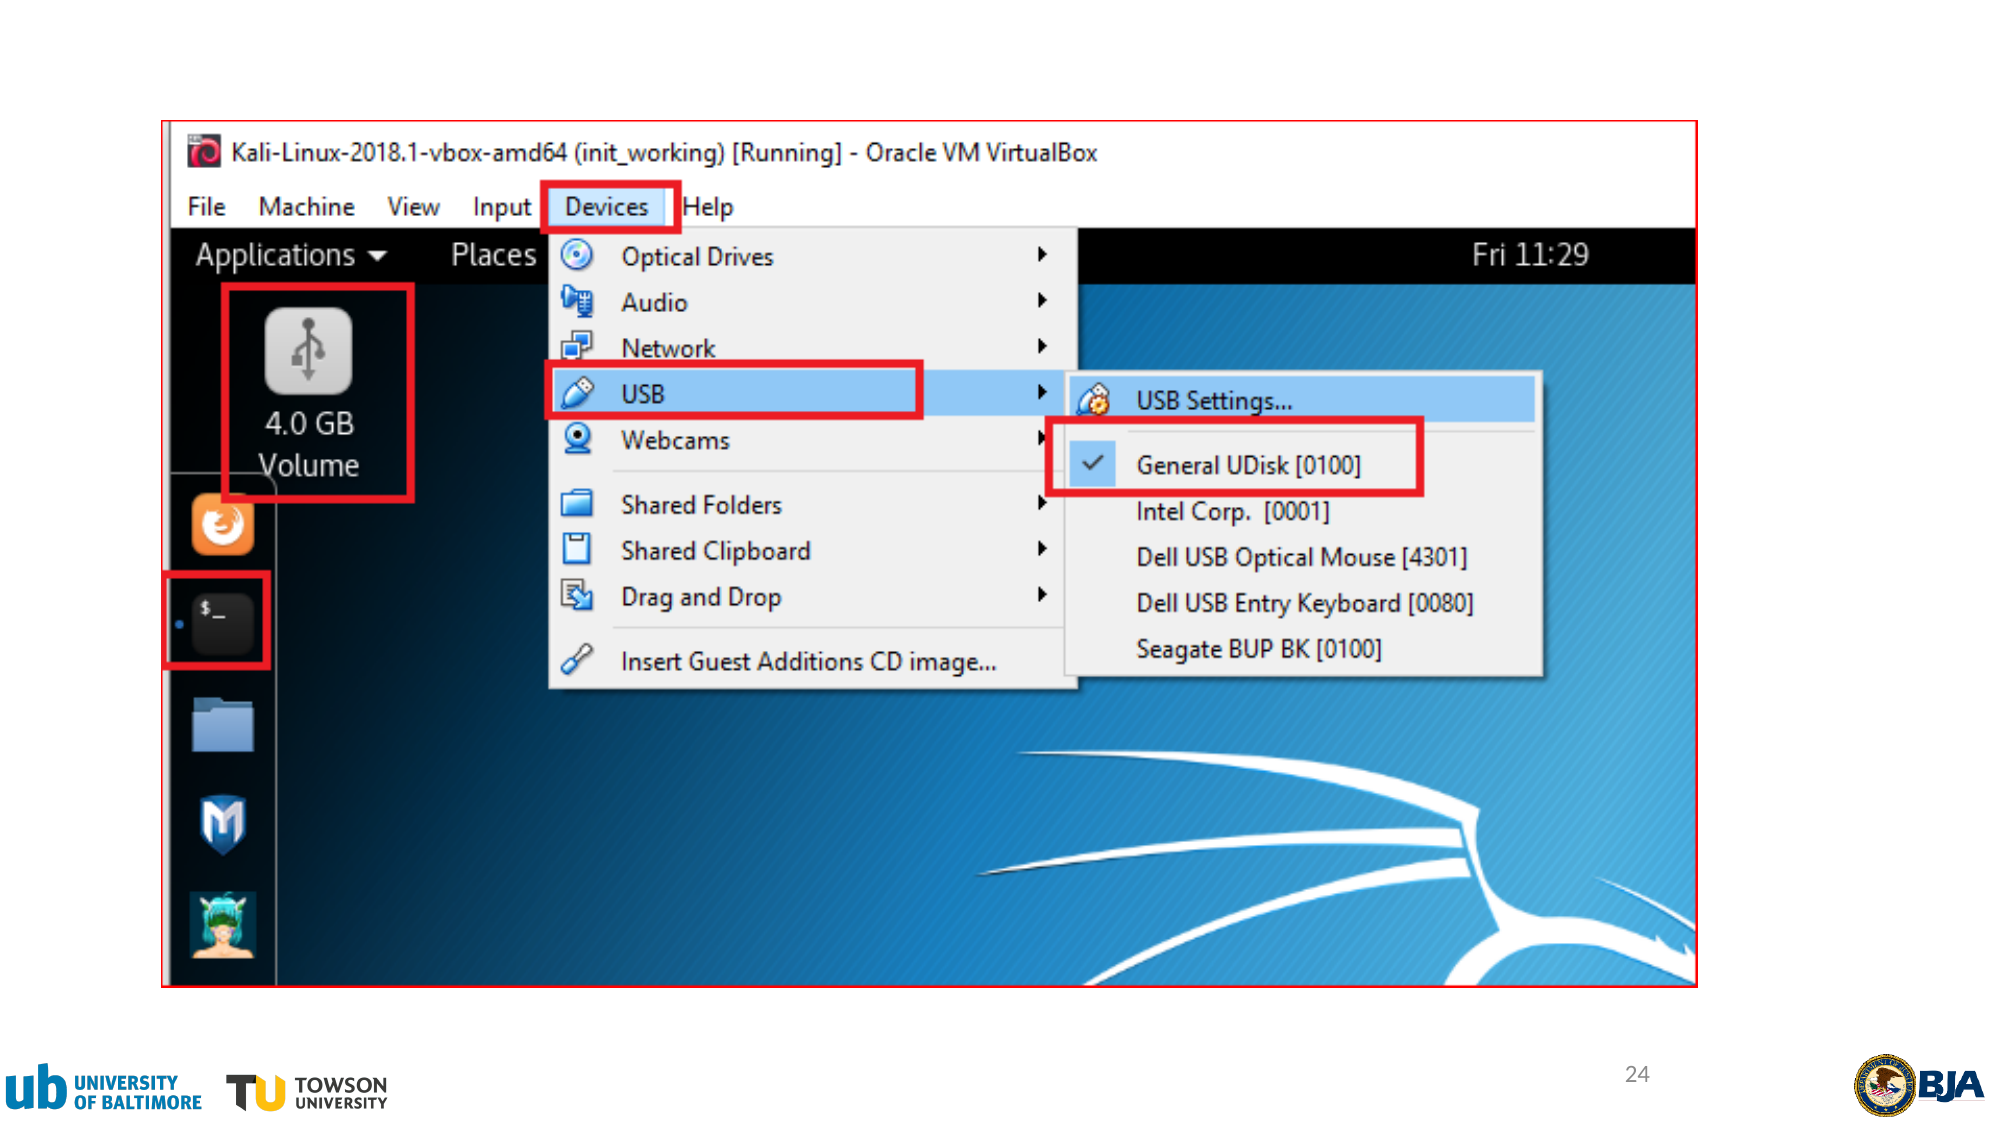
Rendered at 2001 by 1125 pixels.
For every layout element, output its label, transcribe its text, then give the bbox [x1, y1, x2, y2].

picture [161, 120, 1698, 988]
picture [1854, 1054, 1986, 1117]
picture [0, 1031, 407, 1125]
slide_number 24 [1412, 1042, 1863, 1103]
